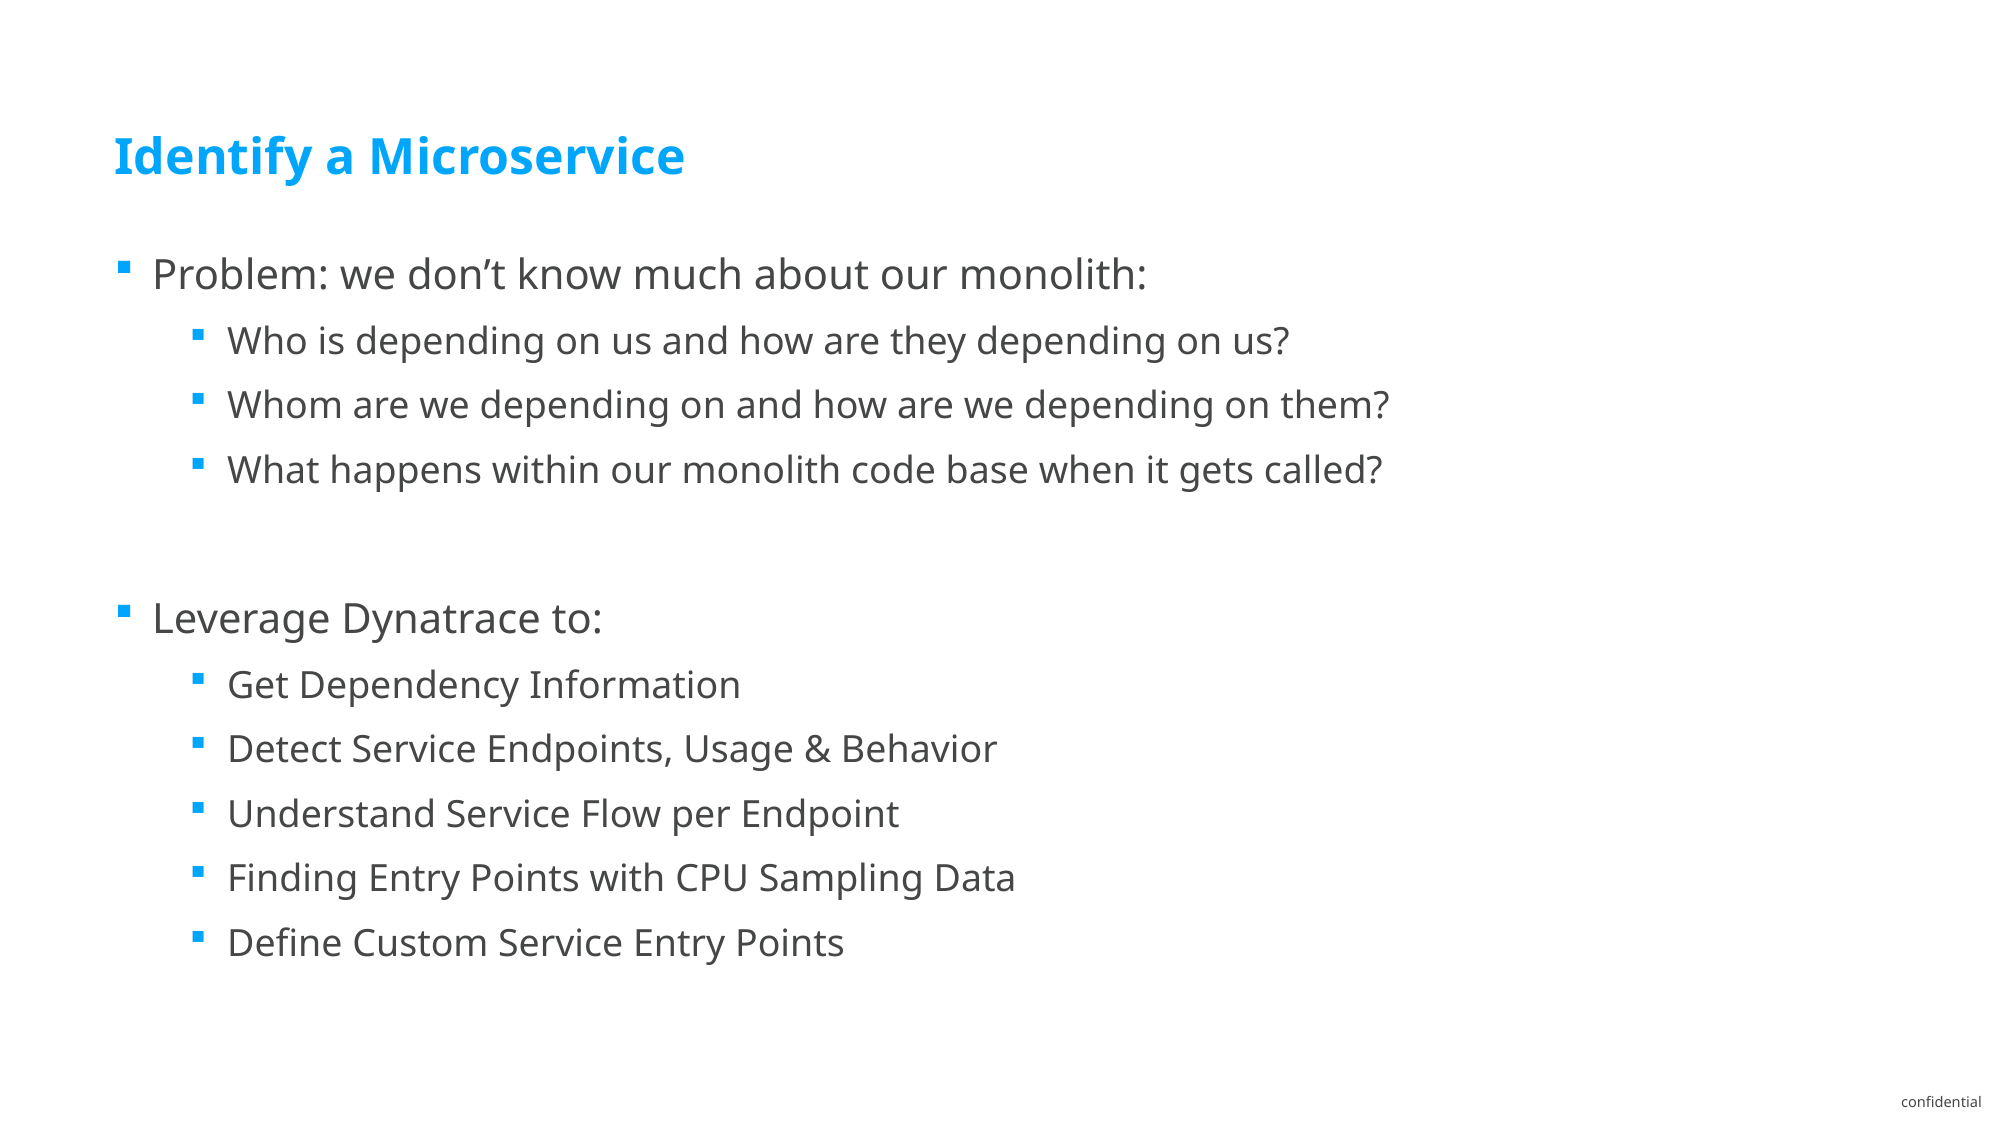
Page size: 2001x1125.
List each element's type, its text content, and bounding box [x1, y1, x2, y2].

list Problem: we don’t know much about our monolith: Who is depending on us and how are they depending on us? Whom are we depending on and how are we depending on them? What happens within our monolith code base when it gets called? Leverage Dynatrace to: Get Dependency Information Detect Service Endpoints, Usage & Behavior Understand Service Flow per Endpoint Finding Entry Points with CPU Sampling Data Define Custom Service Entry Points [114, 237, 1882, 989]
title Identify a Microservice [114, 93, 1882, 204]
